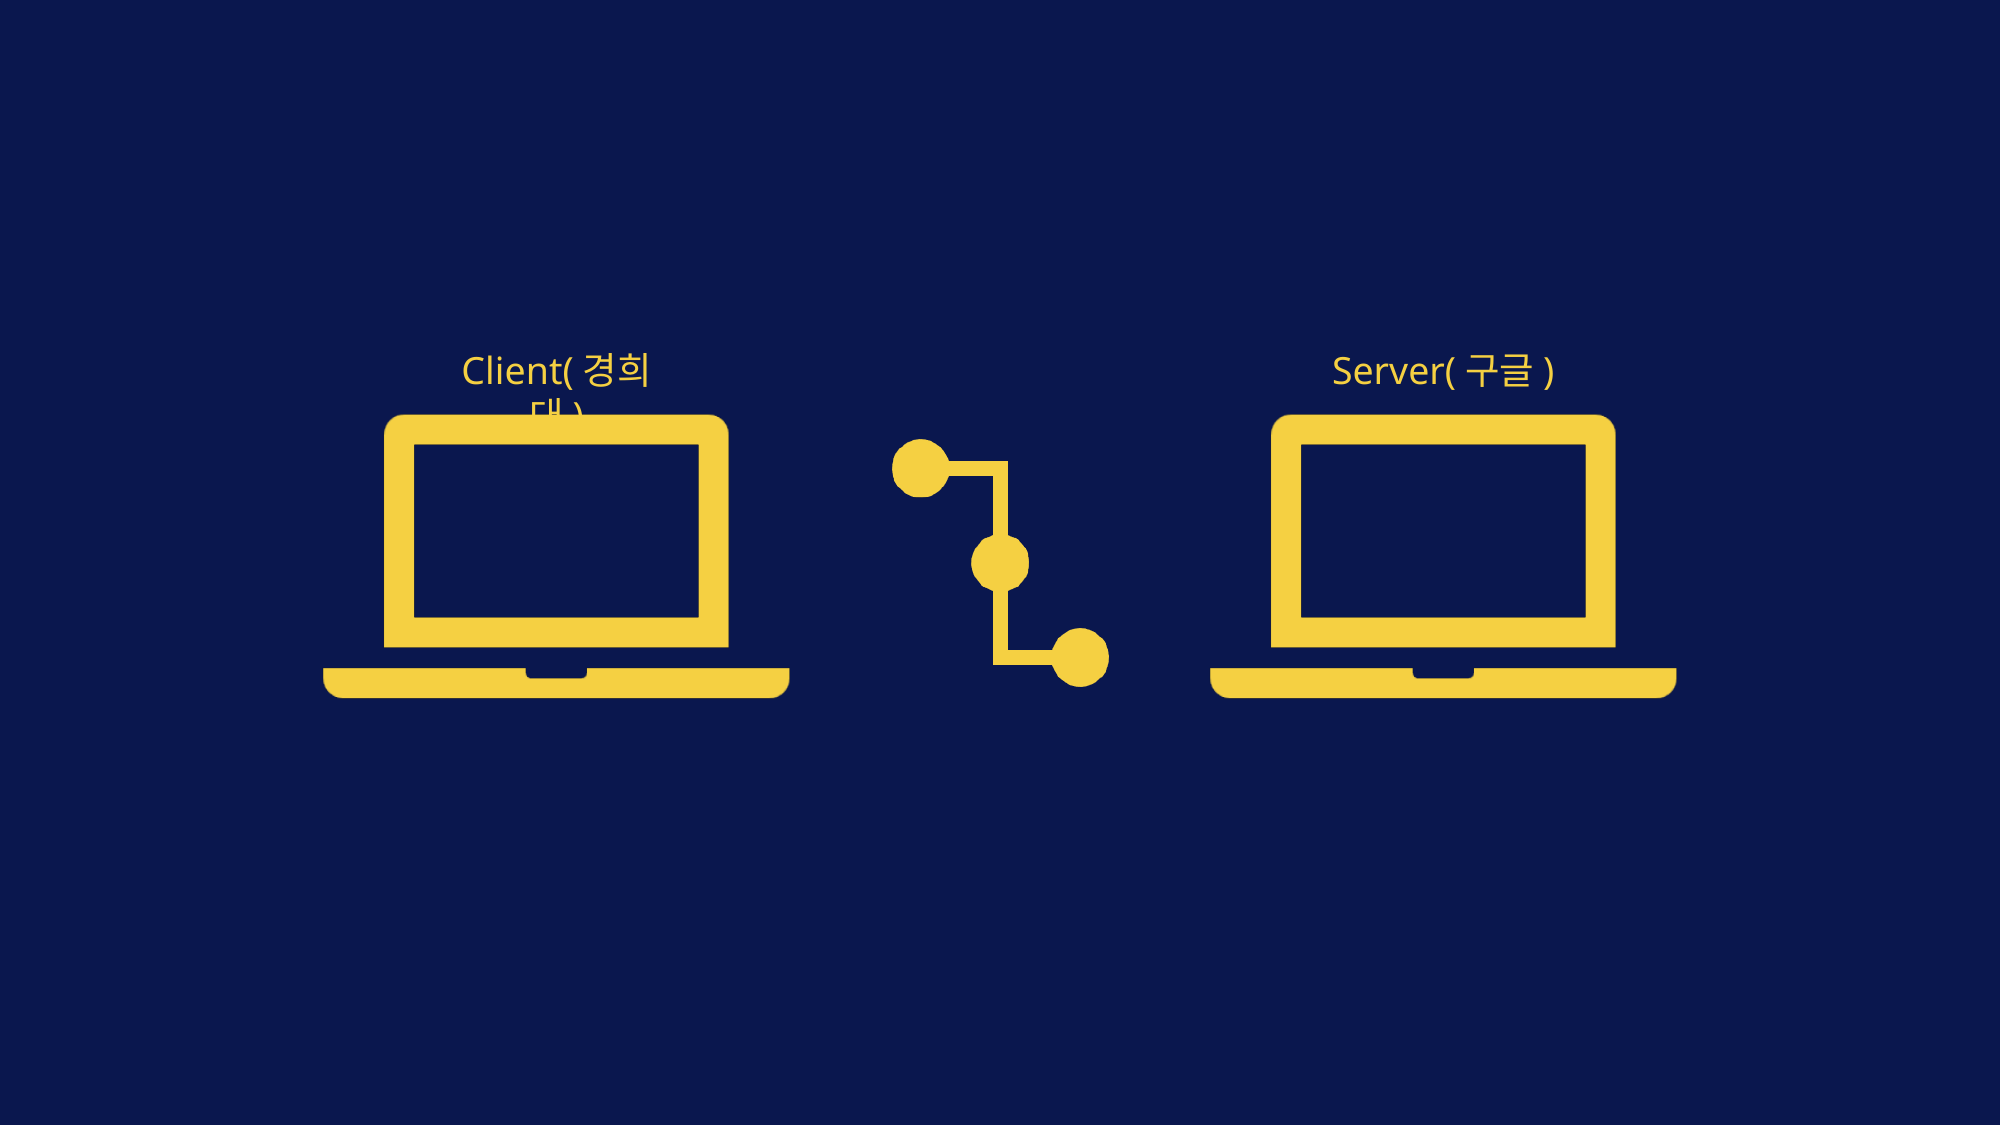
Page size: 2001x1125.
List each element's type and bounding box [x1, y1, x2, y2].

picture [826, 388, 1174, 737]
picture [313, 313, 800, 800]
picture [1200, 313, 1687, 800]
